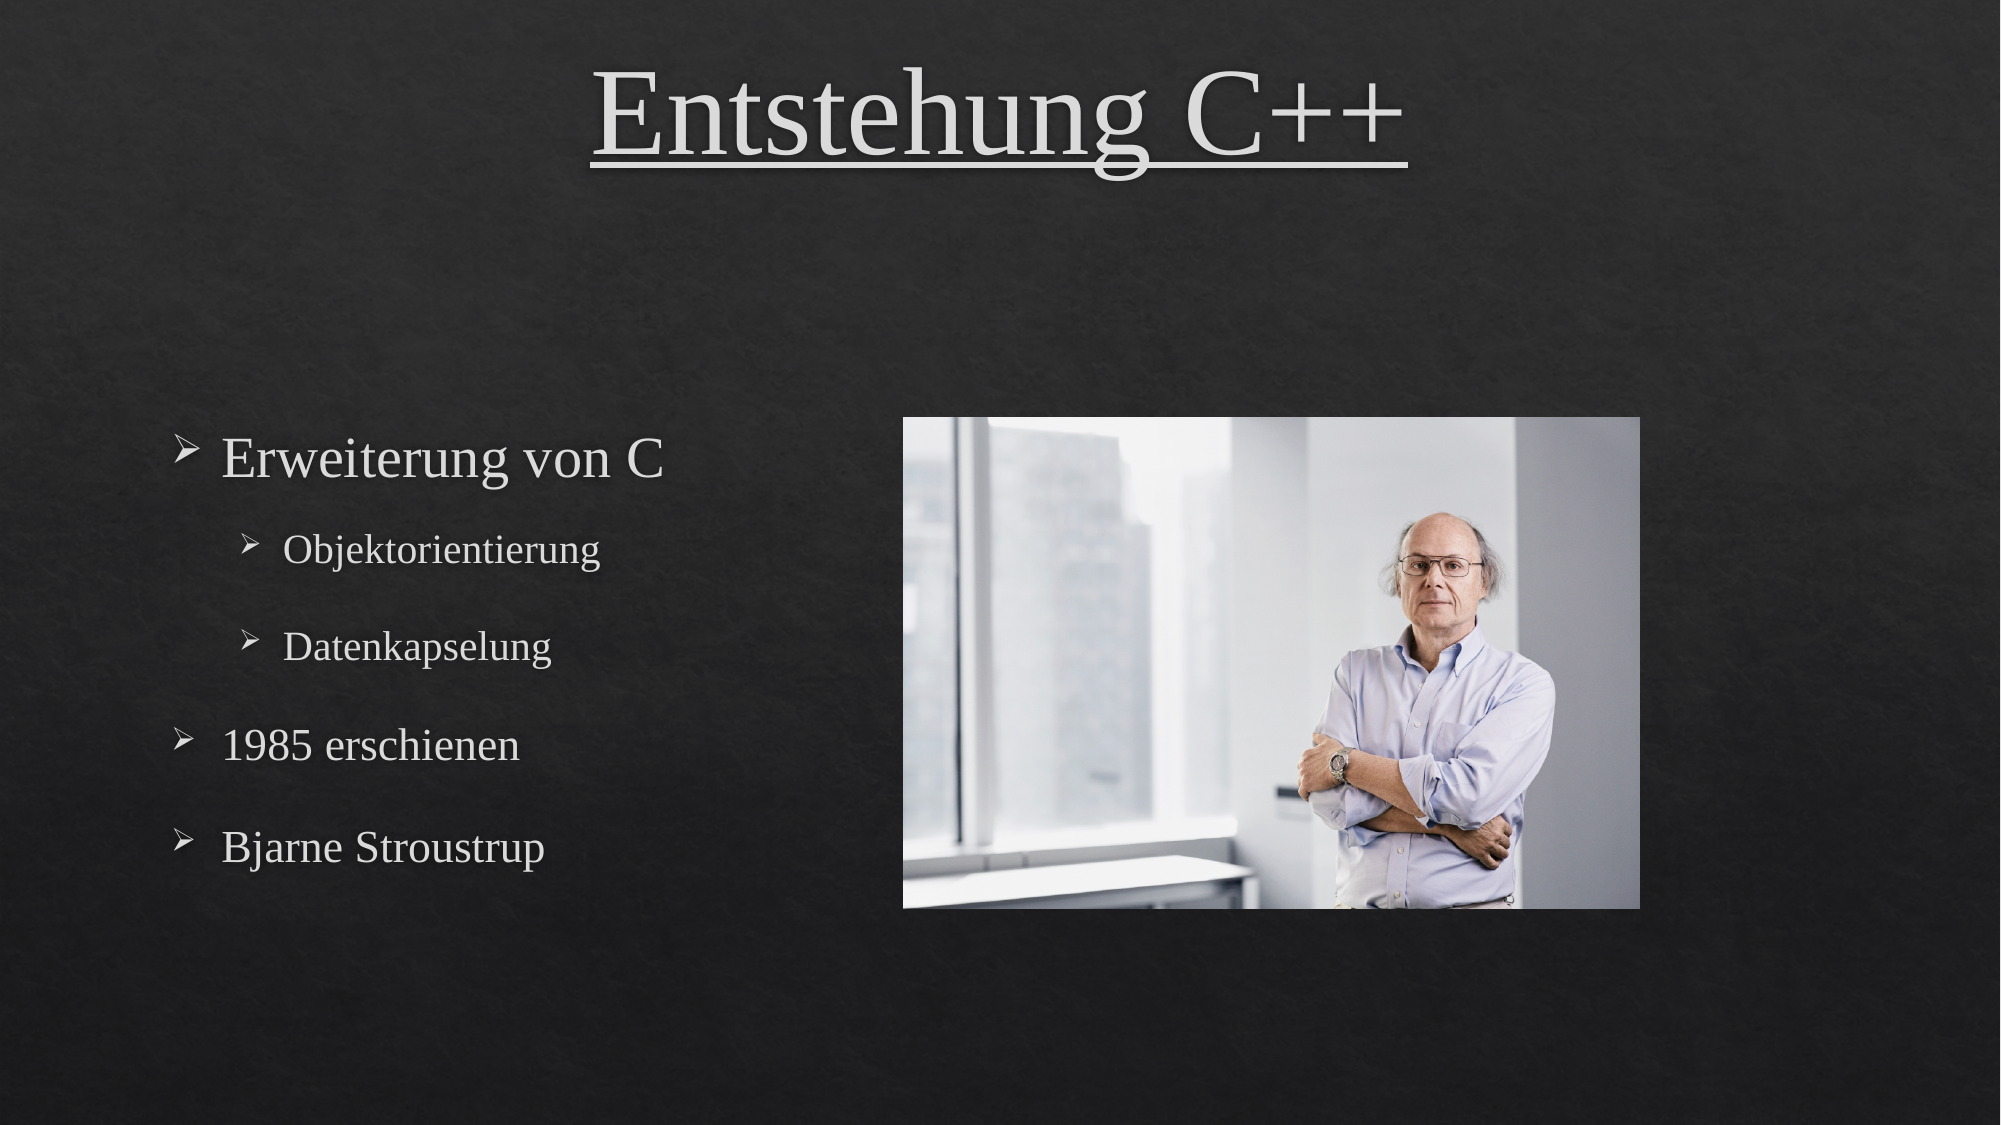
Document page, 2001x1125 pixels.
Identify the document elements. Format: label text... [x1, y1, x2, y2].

picture [903, 417, 1640, 909]
title Entstehung C++ [149, 24, 1849, 185]
list Erweiterung von C Objektorientierung Datenkapselung 1985 erschienen Bjarne Stroustrup [149, 256, 1849, 1034]
